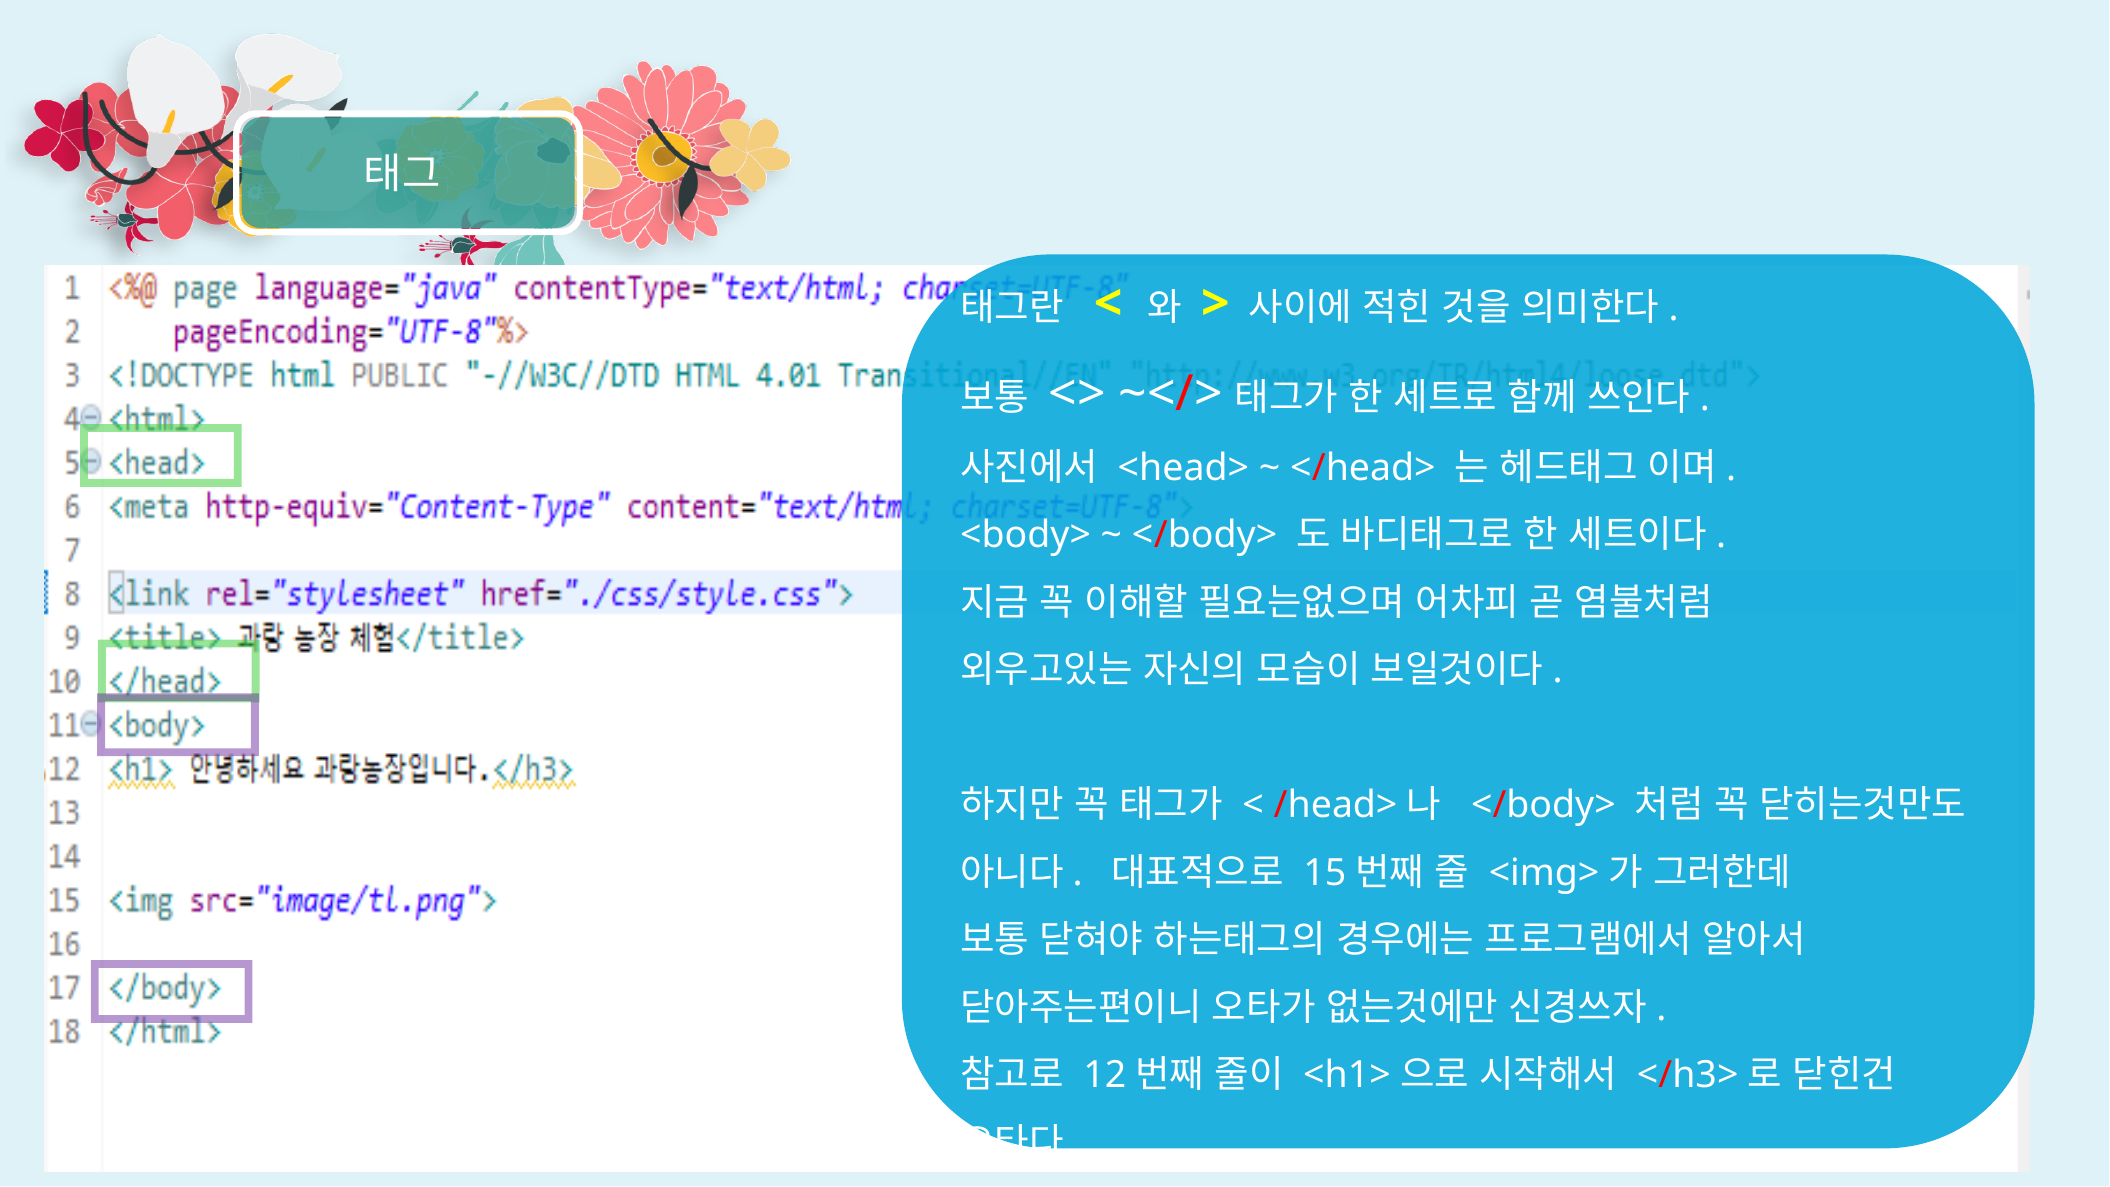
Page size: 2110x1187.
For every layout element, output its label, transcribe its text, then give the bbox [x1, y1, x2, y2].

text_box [5, 26, 812, 308]
text_box 태그란 < 와 > 사이에 적힌 것을 의미한다. 보통 <> ~</>태그가 한 세트로 함께 쓰인다. 사진에서 <head> ~ </head> 는 헤드태그 이며. <body> ~ </body> 도 바디태그로 한 세트이다. 지금 꼭 이해할 필요는없으며 어차피 곧 염불처럼 외우고있는 자신의 모습이 보일것이다. 하지만 꼭 태그가 < /head>나 </body> 처럼 꼭 닫히는것만도 아니다. 대표적으로 15번째 줄 <img>가 그러한데 보통 닫혀야 하는태그의 경우에는 프로그램에서 알아서 닫아주는편이니 오타가 없는것에만 신경쓰자. 참고로 12번째 줄이 <h1>으로 시작해서 </h3>로 닫힌건 오타다. [993, 253, 1944, 265]
picture [44, 265, 2030, 1172]
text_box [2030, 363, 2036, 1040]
